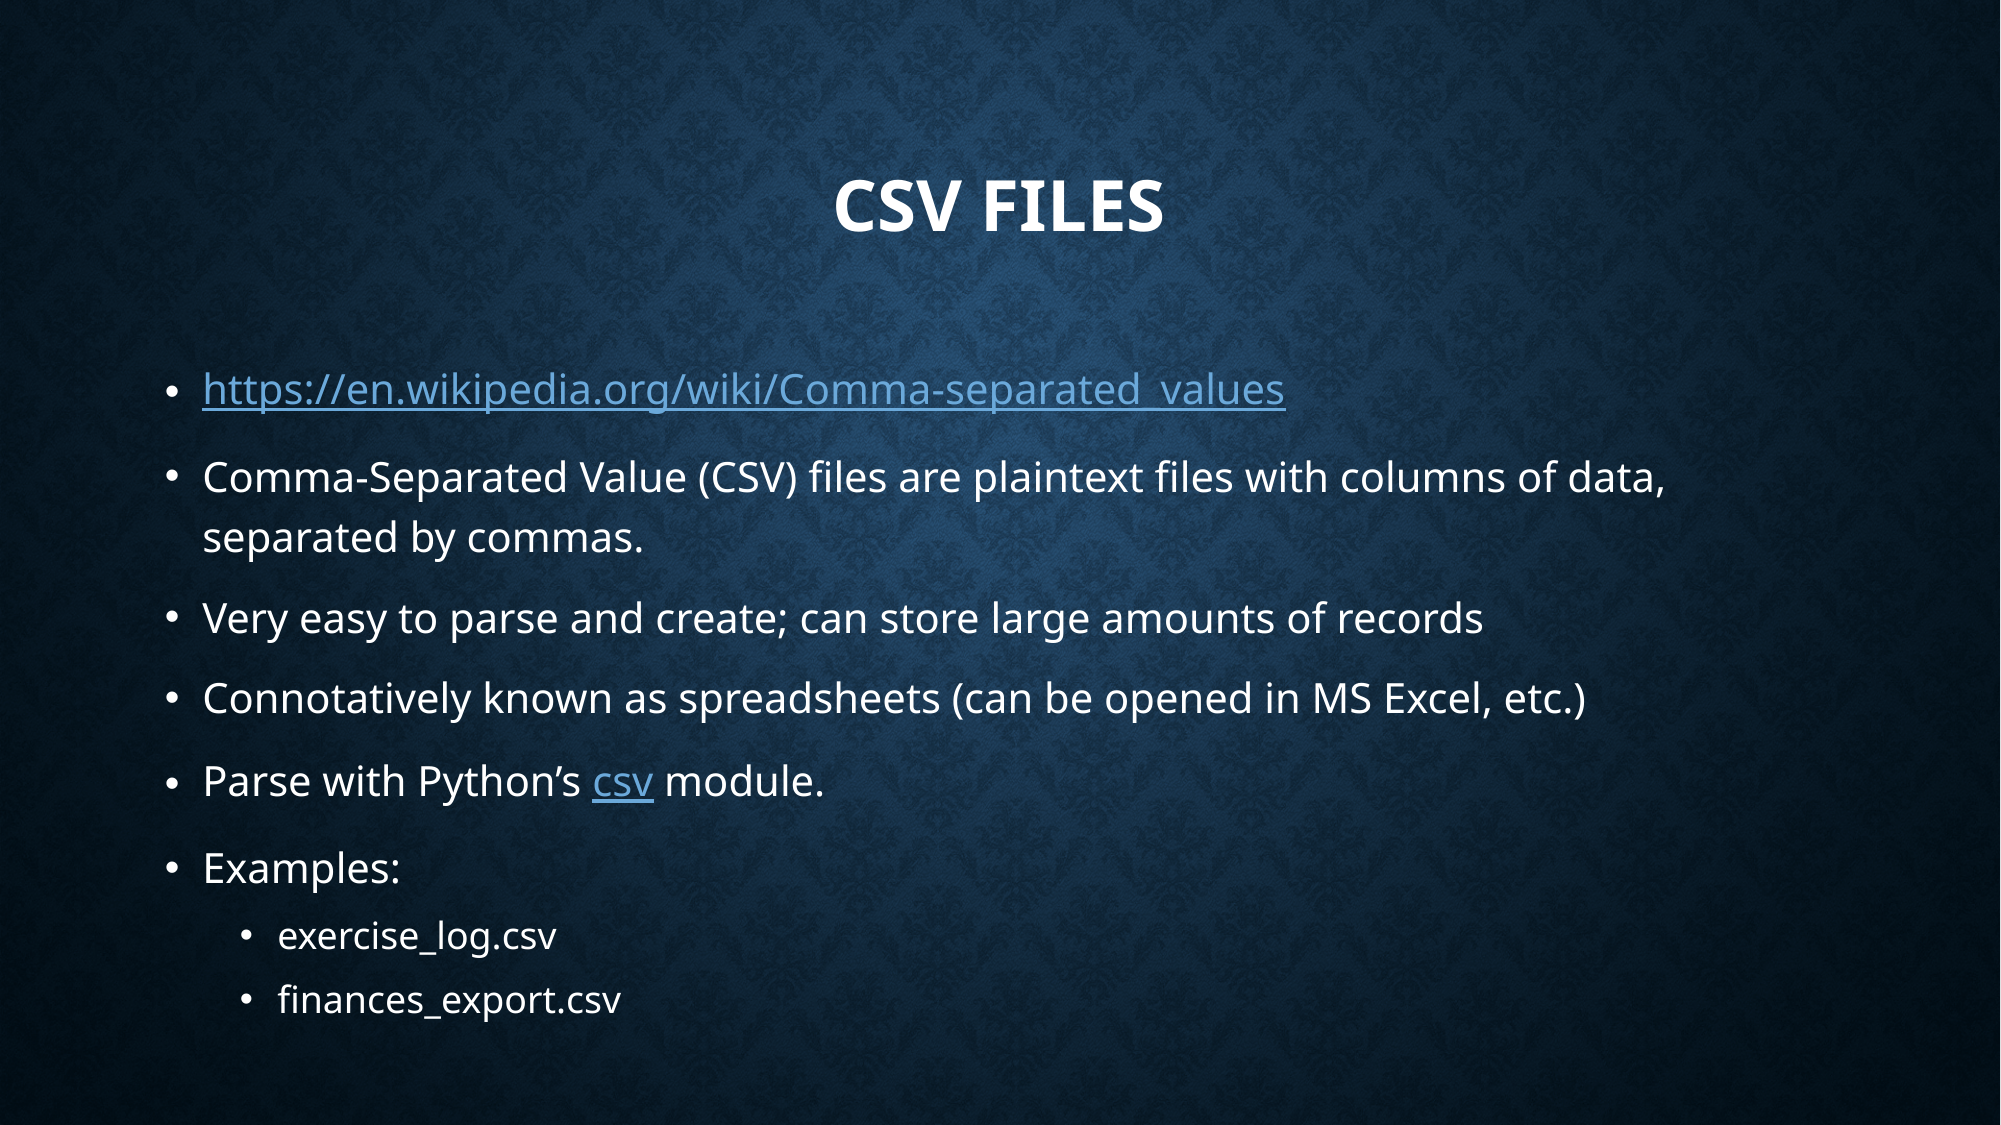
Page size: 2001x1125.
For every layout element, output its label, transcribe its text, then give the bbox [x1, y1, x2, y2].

title Csv files [149, 99, 1849, 318]
list https://en.wikipedia.org/wiki/Comma-separated_values Comma-Separated Value (CSV) files are plaintext files with columns of data, separated by commas. Very easy to parse and create; can store large amounts of records Connotatively known as spreadsheets (can be opened in MS Excel, etc.) Parse with Python’s csv module. Examples: exercise_log.csv finances_export.csv [149, 343, 1849, 1052]
